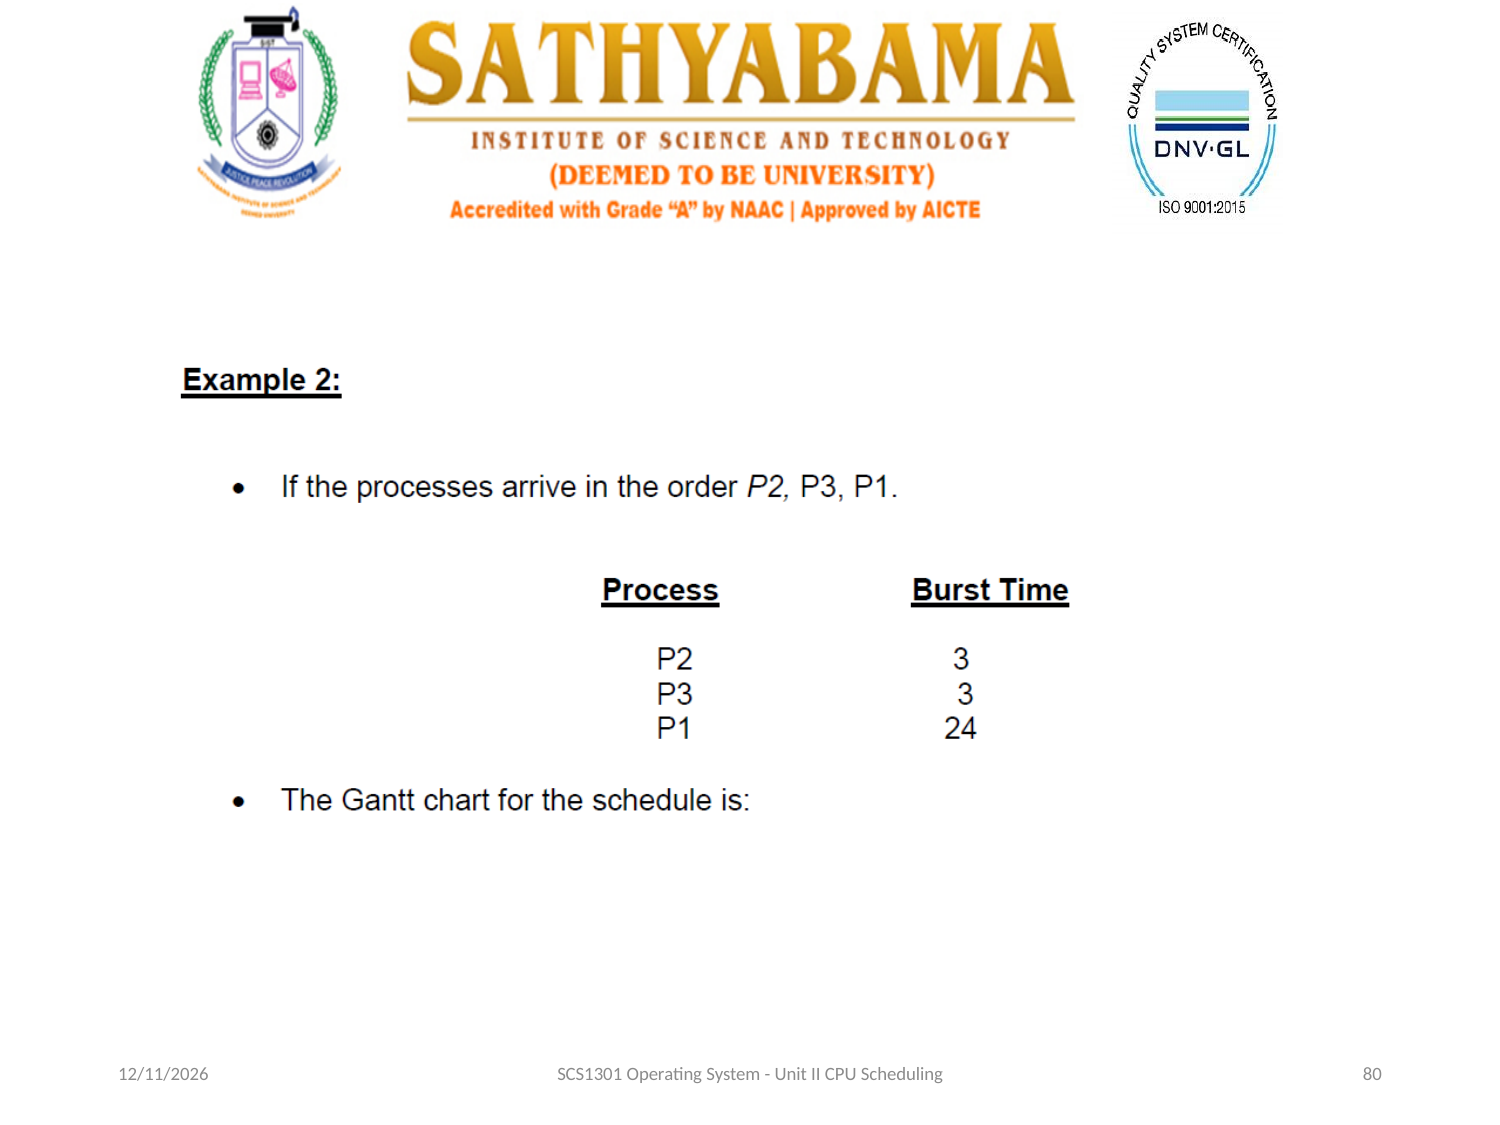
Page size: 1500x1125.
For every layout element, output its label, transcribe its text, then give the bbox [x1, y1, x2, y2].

picture [186, 3, 352, 227]
picture [154, 348, 1229, 861]
slide_number 80 [1059, 1042, 1397, 1103]
footer SCS1301 Operating System - Unit II CPU Scheduling [496, 1042, 1004, 1103]
picture [397, 0, 1084, 230]
picture [1112, 8, 1283, 238]
text_box [124, 329, 1345, 425]
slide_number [103, 1042, 441, 1103]
